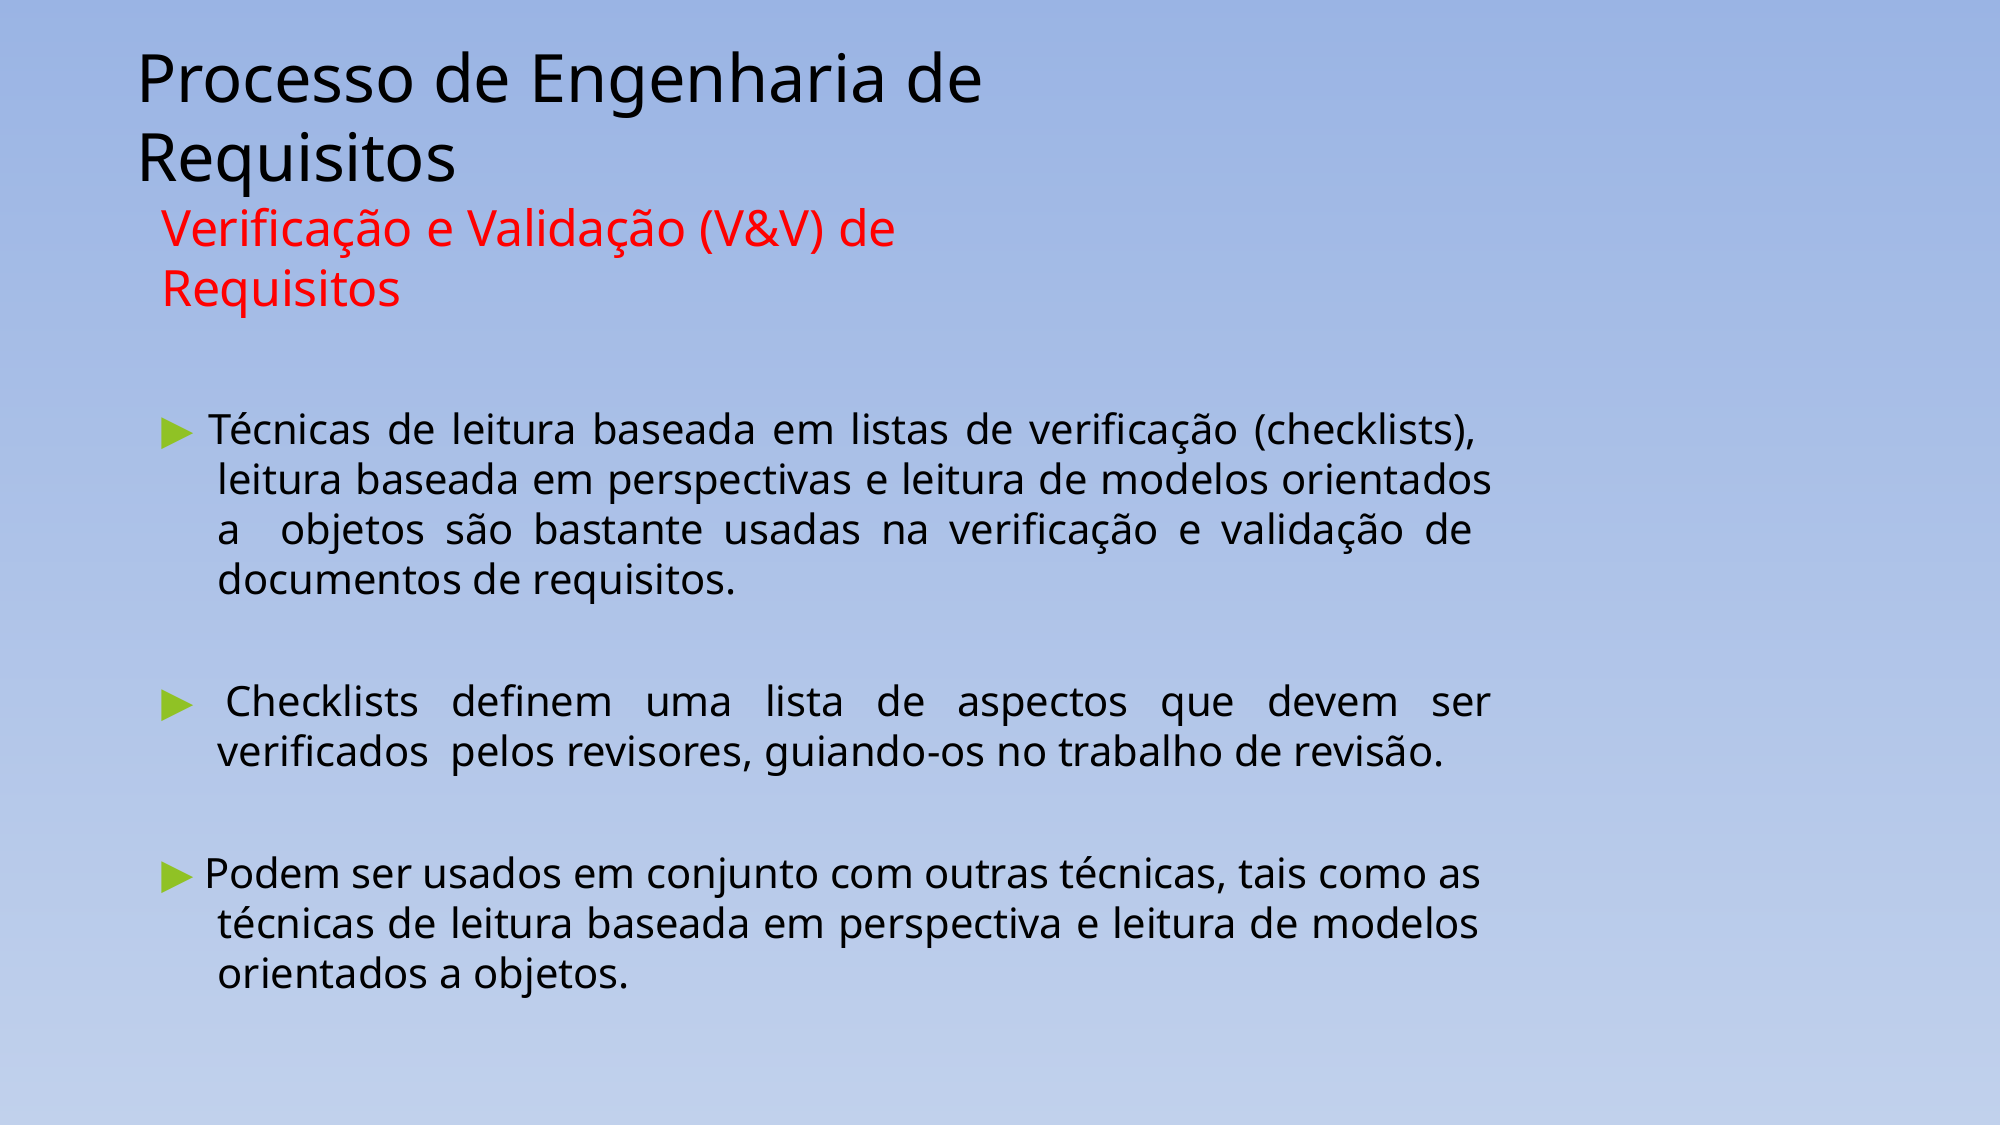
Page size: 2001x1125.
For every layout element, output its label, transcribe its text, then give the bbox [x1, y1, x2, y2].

title Processo de Engenharia de Requisitos [134, 33, 1253, 224]
text_box Verificação e Validação (V&V) de Requisitos [159, 194, 1140, 317]
text_box ▶ Técnicas de leitura baseada em listas de verificação (checklists), leitura baseada em perspectivas e leitura de modelos orientados a objetos são bastante usadas na verificação e validação de documentos de requisitos. ▶ Checklists definem uma lista de aspectos que devem ser verificados pelos revisores, guiando-os no trabalho de revisão. ▶ Podem ser usados em conjunto com outras técnicas, tais como as técnicas de leitura baseada em perspectiva e leitura de modelos orientados a objetos. [159, 400, 1494, 998]
